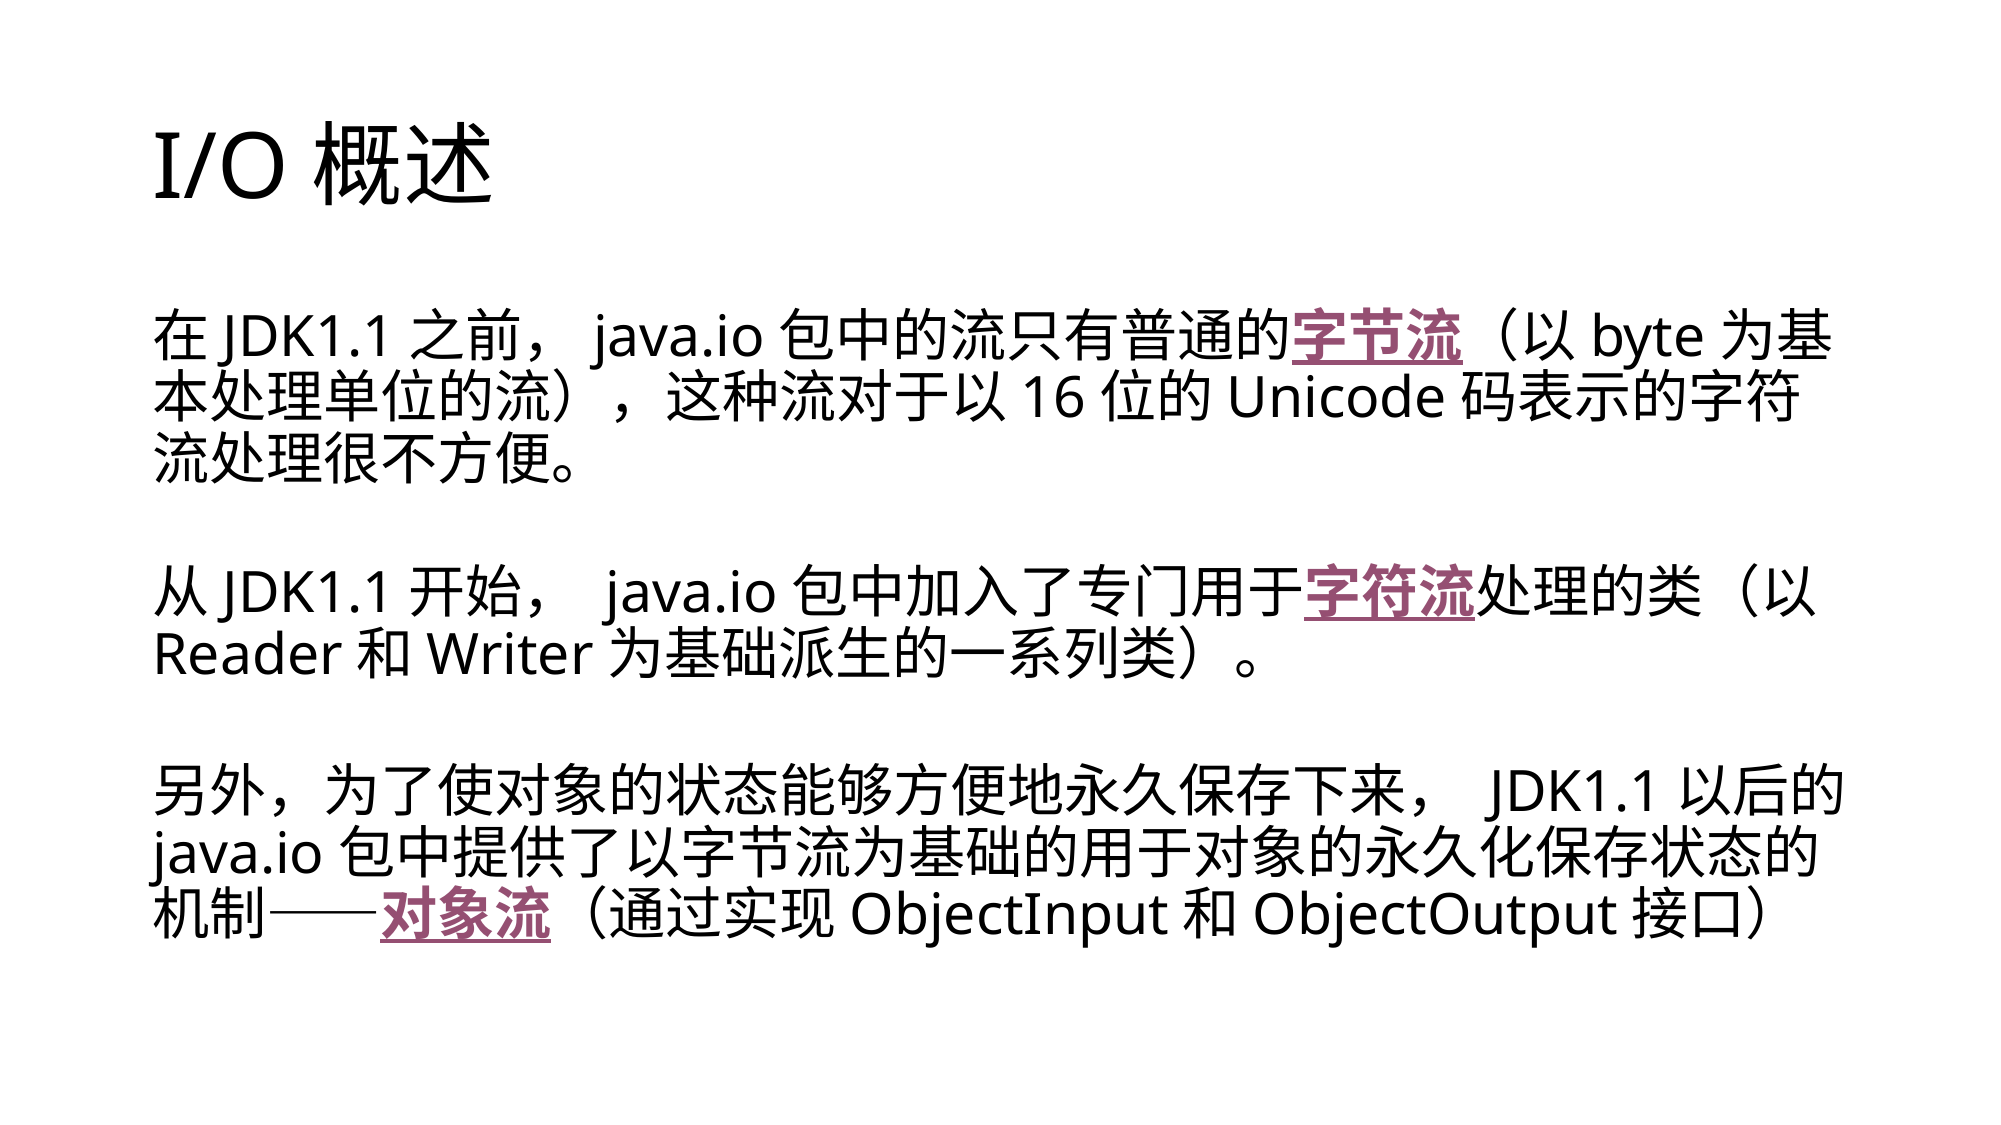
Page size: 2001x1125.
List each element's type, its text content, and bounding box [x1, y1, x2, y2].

list 在JDK1.1之前，java.io包中的流只有普通的字节流（以byte为基本处理单位的流），这种流对于以16位的Unicode码表示的字符流处理很不方便。 从JDK1.1开始， java.io包中加入了专门用于字符流处理的类（以Reader和Writer为基础派生的一系列类）。 另外，为了使对象的状态能够方便地永久保存下来， JDK1.1以后的java.io包中提供了以字节流为基础的用于对象的永久化保存状态的机制——对象流（通过实现ObjectInput和ObjectOutput接口） [137, 299, 1863, 1014]
title I/O概述 [137, 59, 1863, 278]
